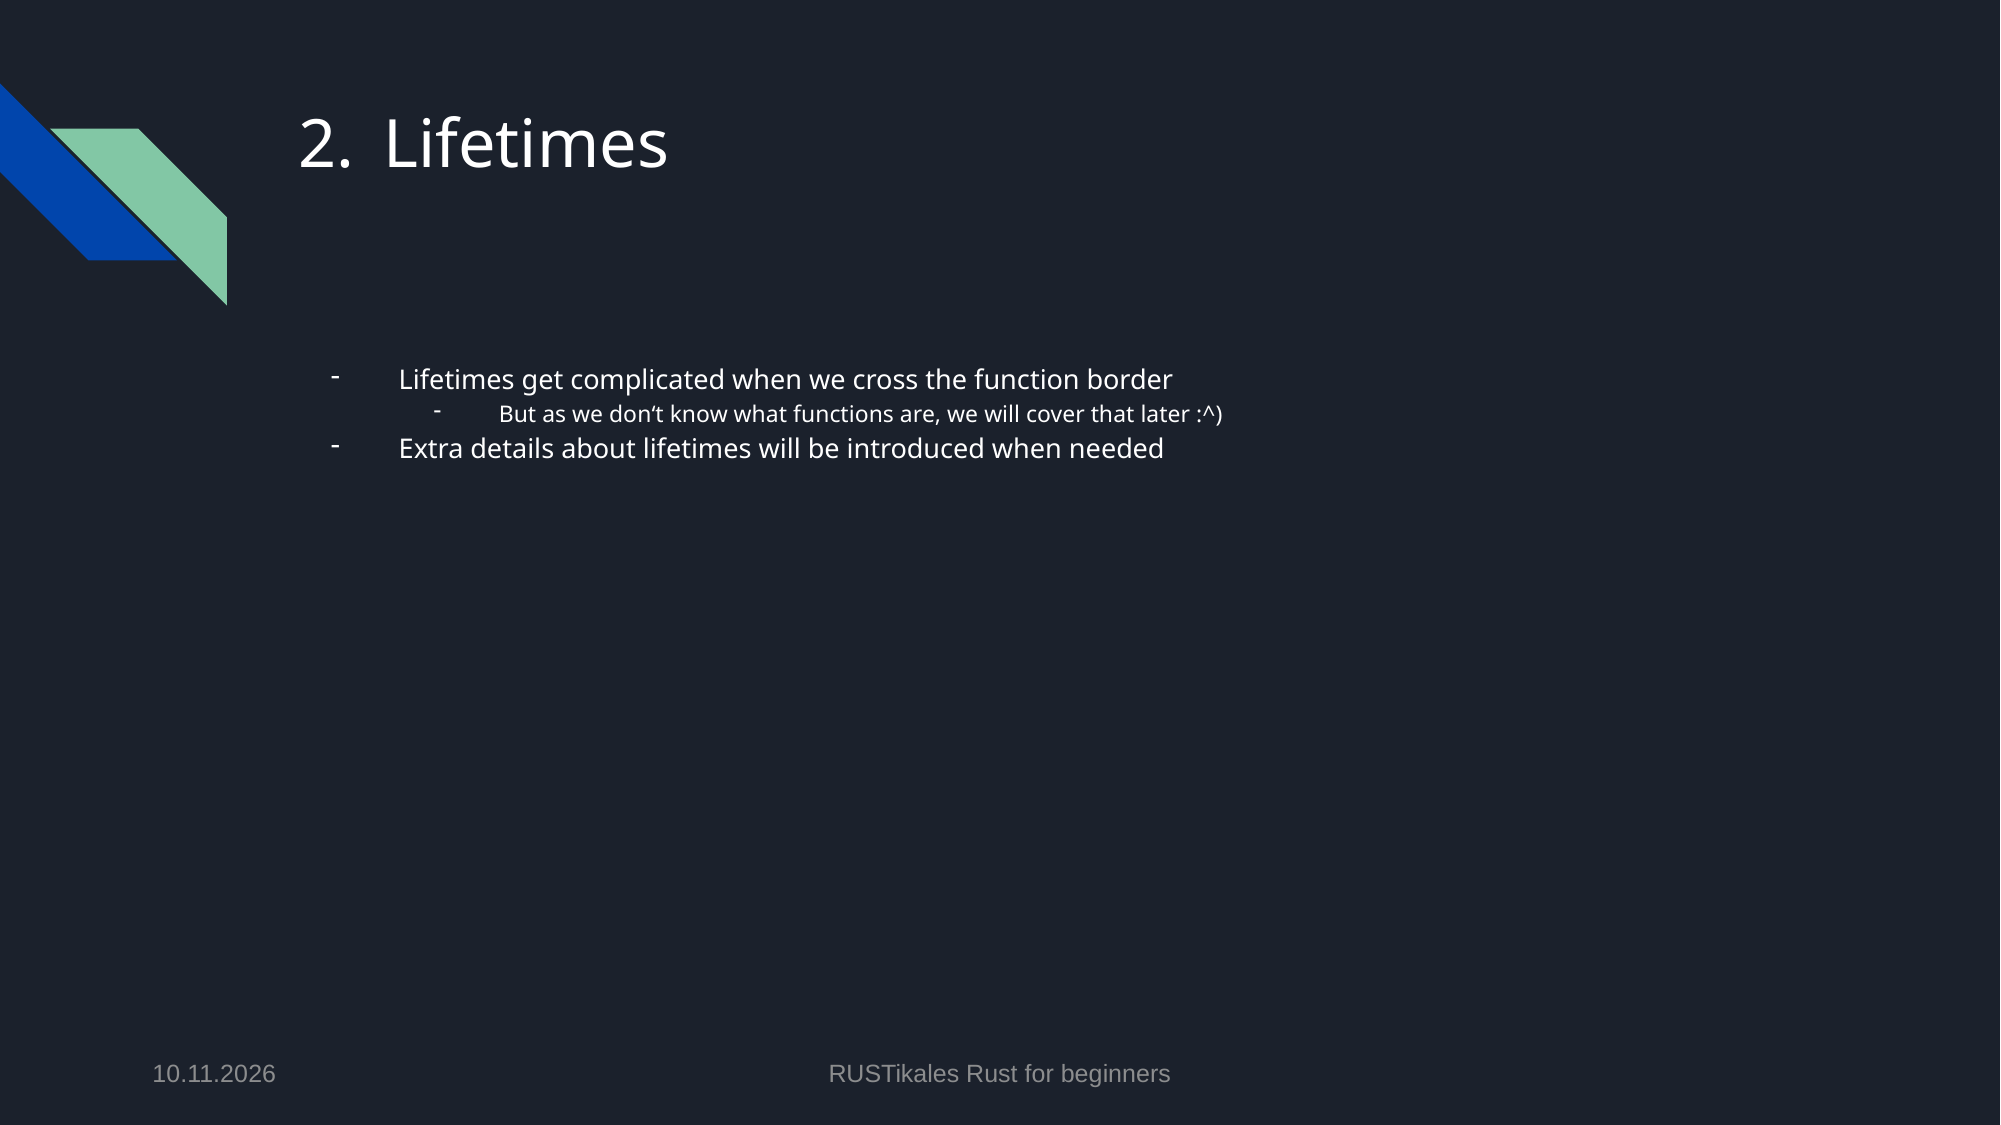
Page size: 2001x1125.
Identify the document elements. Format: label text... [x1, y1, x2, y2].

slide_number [137, 1042, 588, 1103]
footer RUSTikales Rust for beginners [662, 1042, 1338, 1103]
title Lifetimes [283, 86, 1824, 287]
list Lifetimes get complicated when we cross the function border But as we don‘t know what functions are, we will cover that later :^) Extra details about lifetimes will be introduced when needed [283, 342, 1824, 980]
